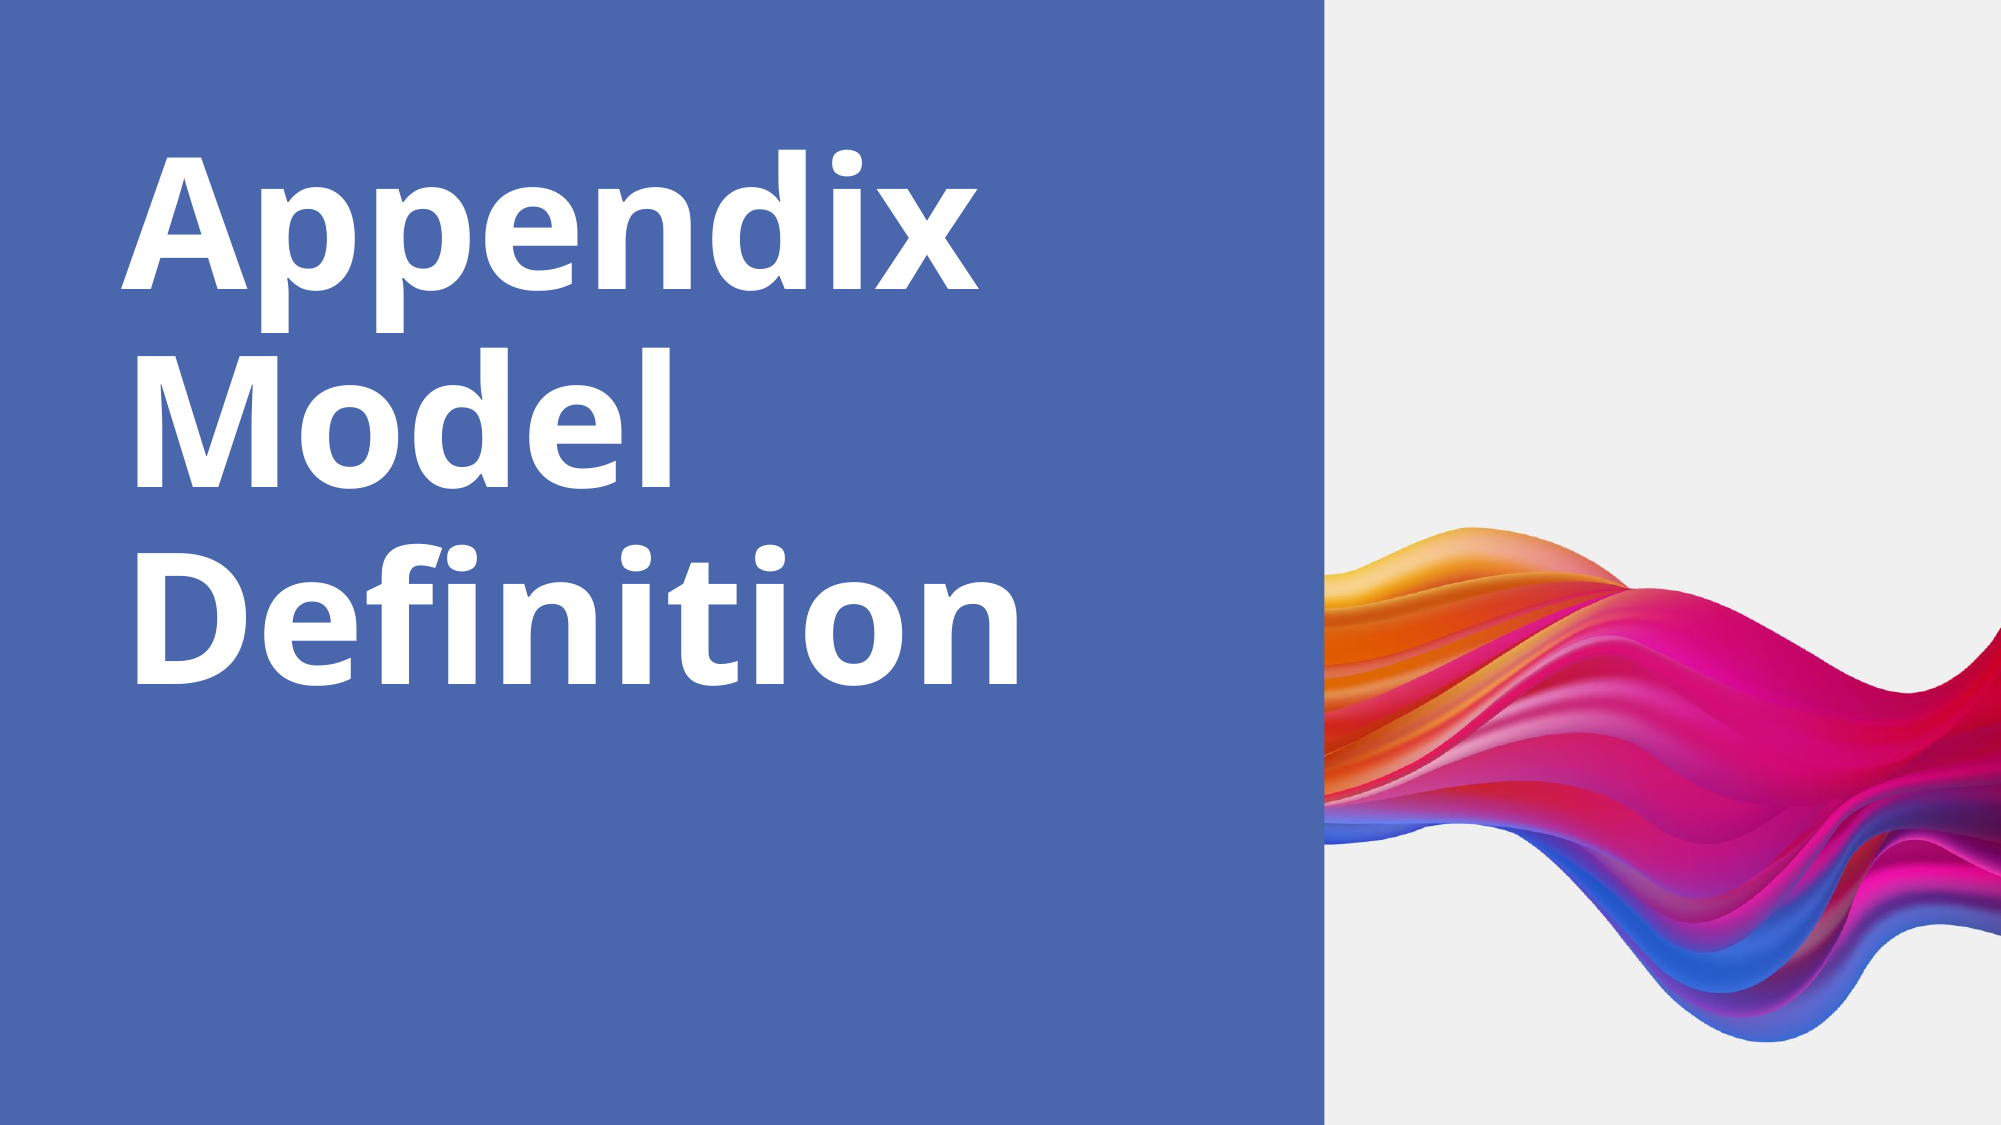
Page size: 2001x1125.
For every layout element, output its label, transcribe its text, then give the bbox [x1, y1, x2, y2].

picture [1324, 0, 2001, 1125]
title Appendix Model Definition [106, 123, 1225, 762]
